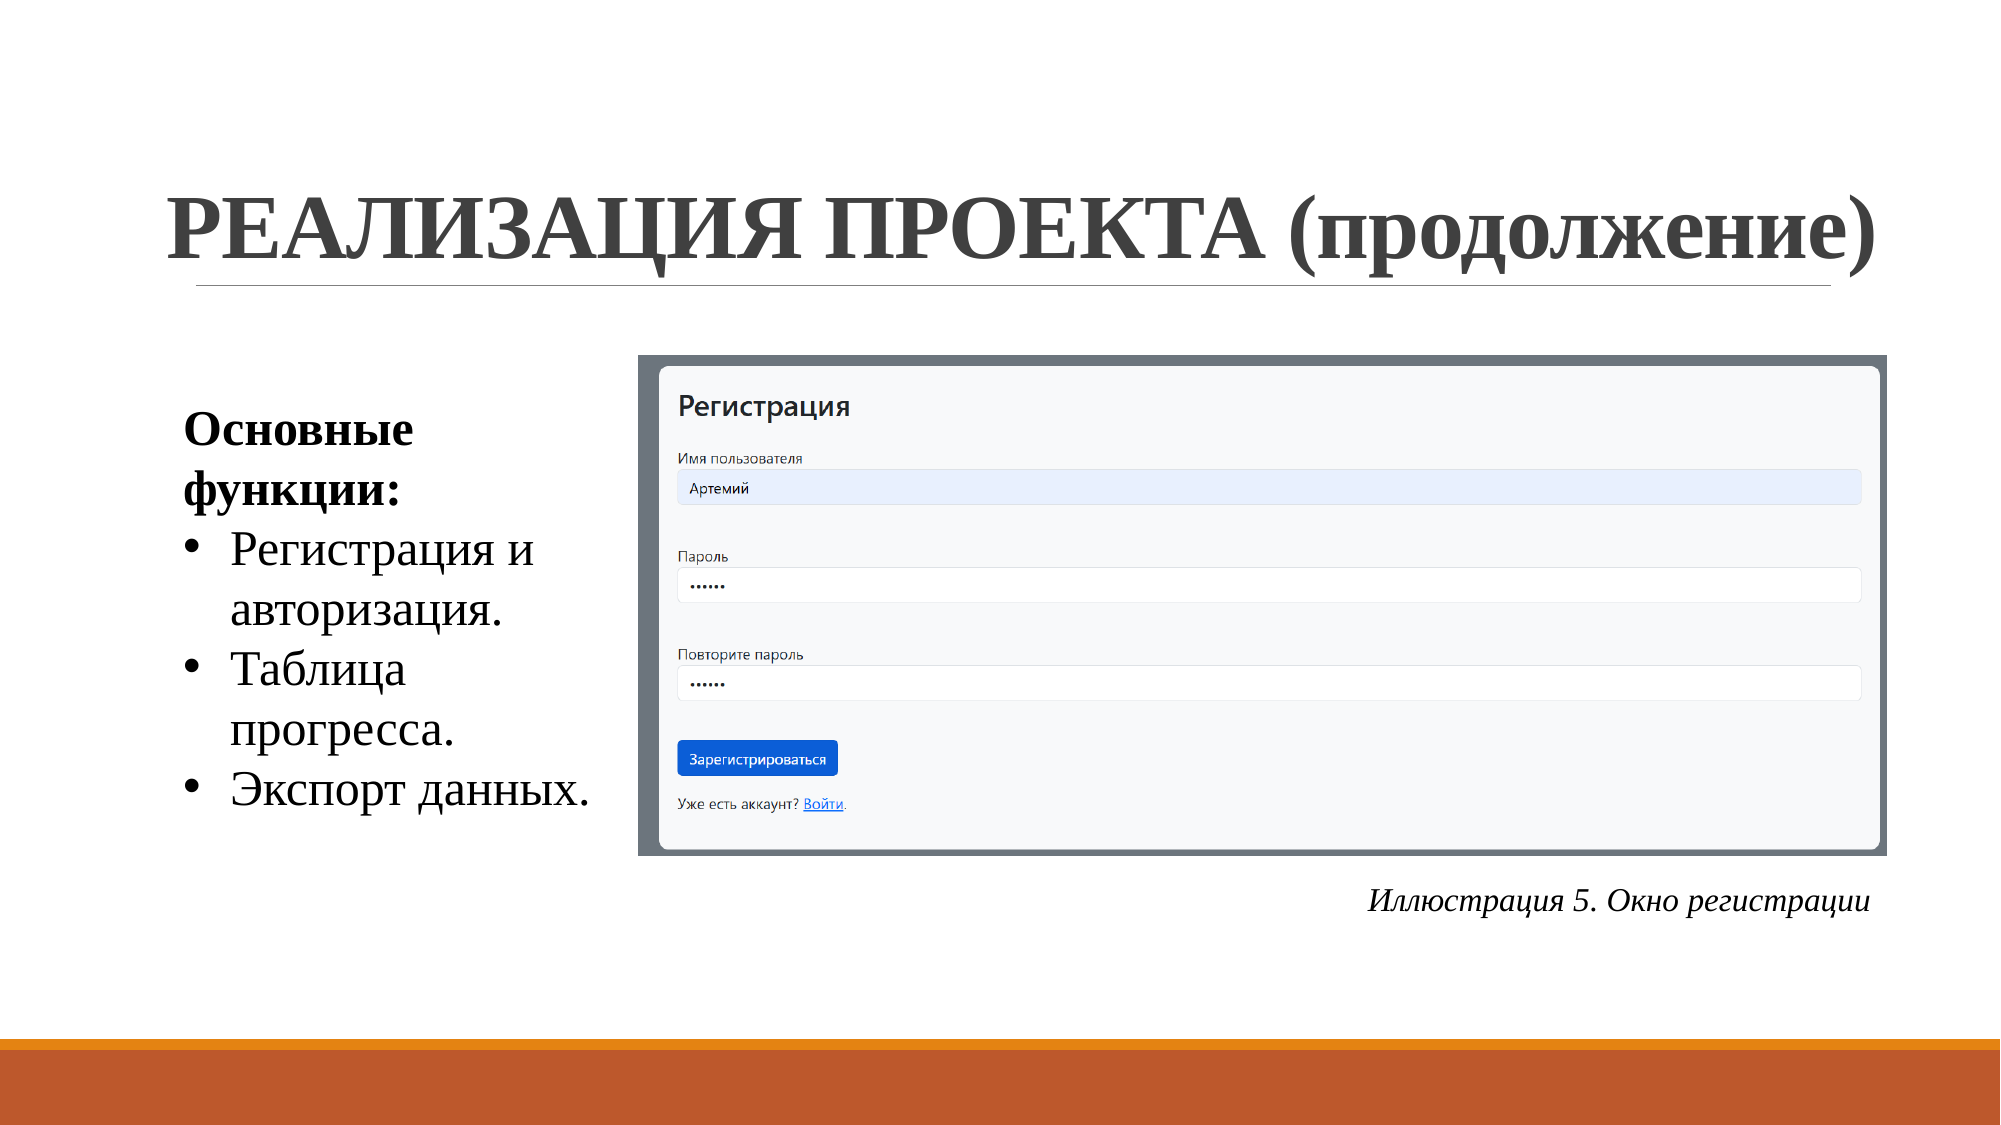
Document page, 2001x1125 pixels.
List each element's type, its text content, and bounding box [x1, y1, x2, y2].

picture [638, 355, 1887, 856]
text_box Основные функции: Регистрация и авторизация. Таблица прогресса. Экспорт данных. [168, 387, 638, 823]
text_box Иллюстрация 5. Окно регистрации [638, 870, 1887, 926]
title РЕАЛИЗАЦИЯ ПРОЕКТА (продолжение) [151, 83, 1897, 285]
